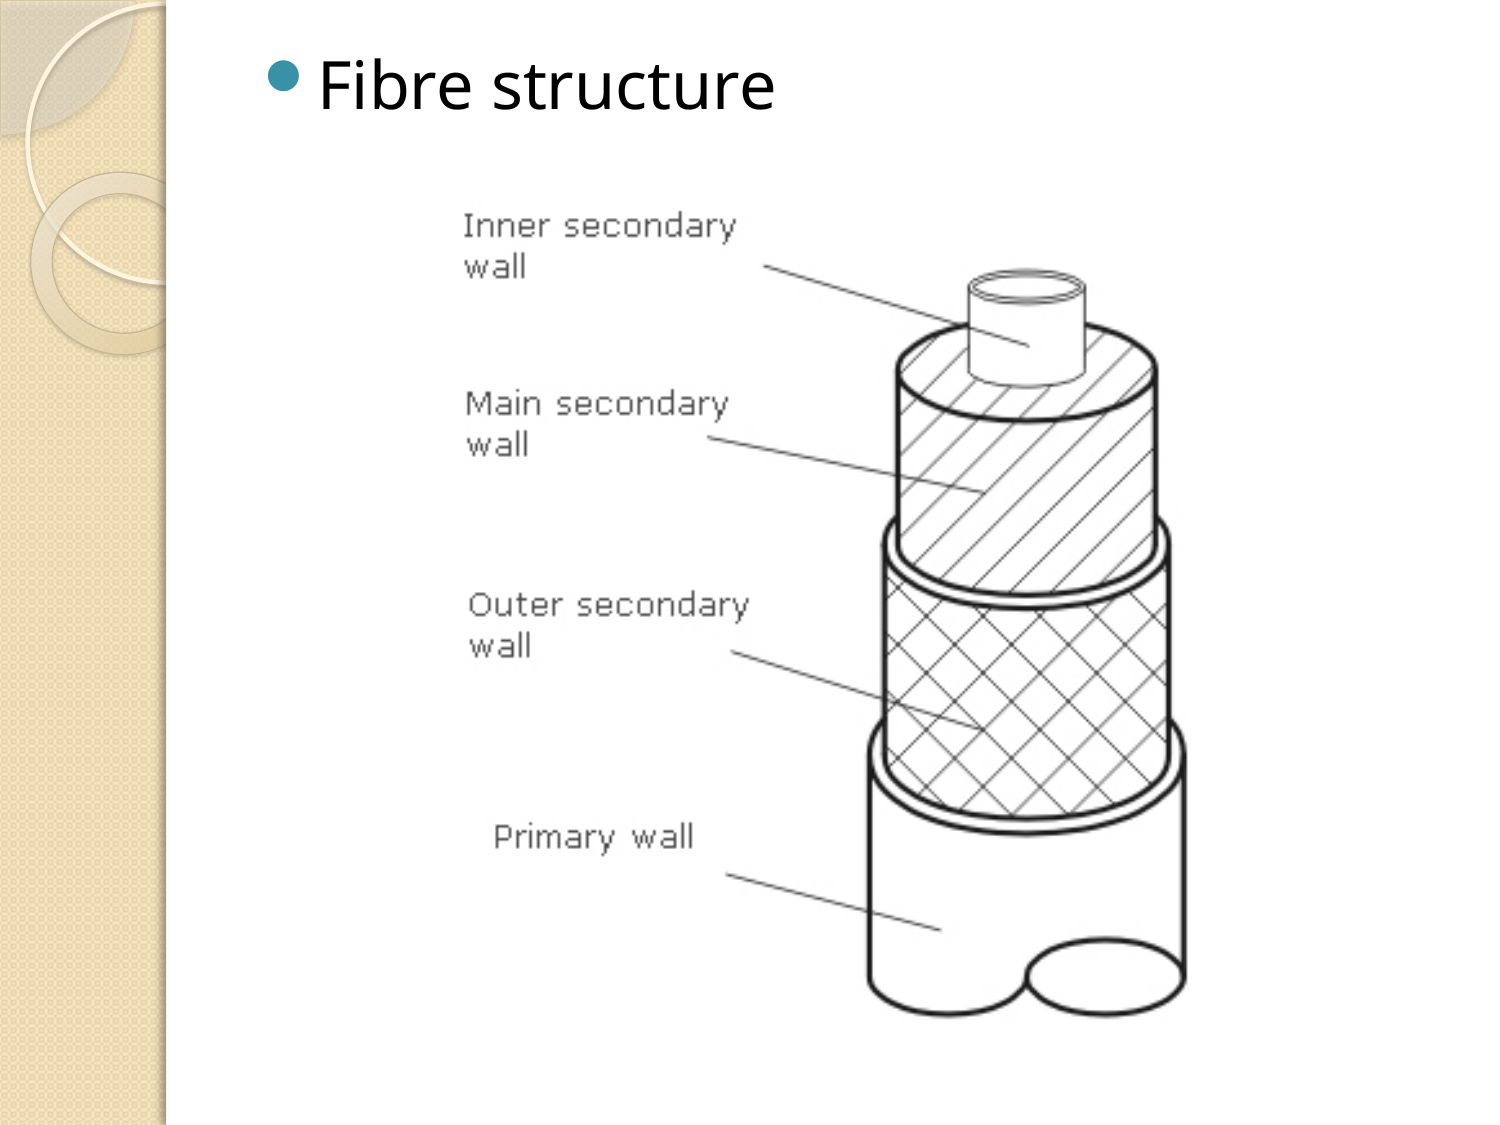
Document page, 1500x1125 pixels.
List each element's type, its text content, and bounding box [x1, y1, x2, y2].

list Fibre structure [235, 35, 1466, 1025]
picture [445, 198, 1350, 1027]
